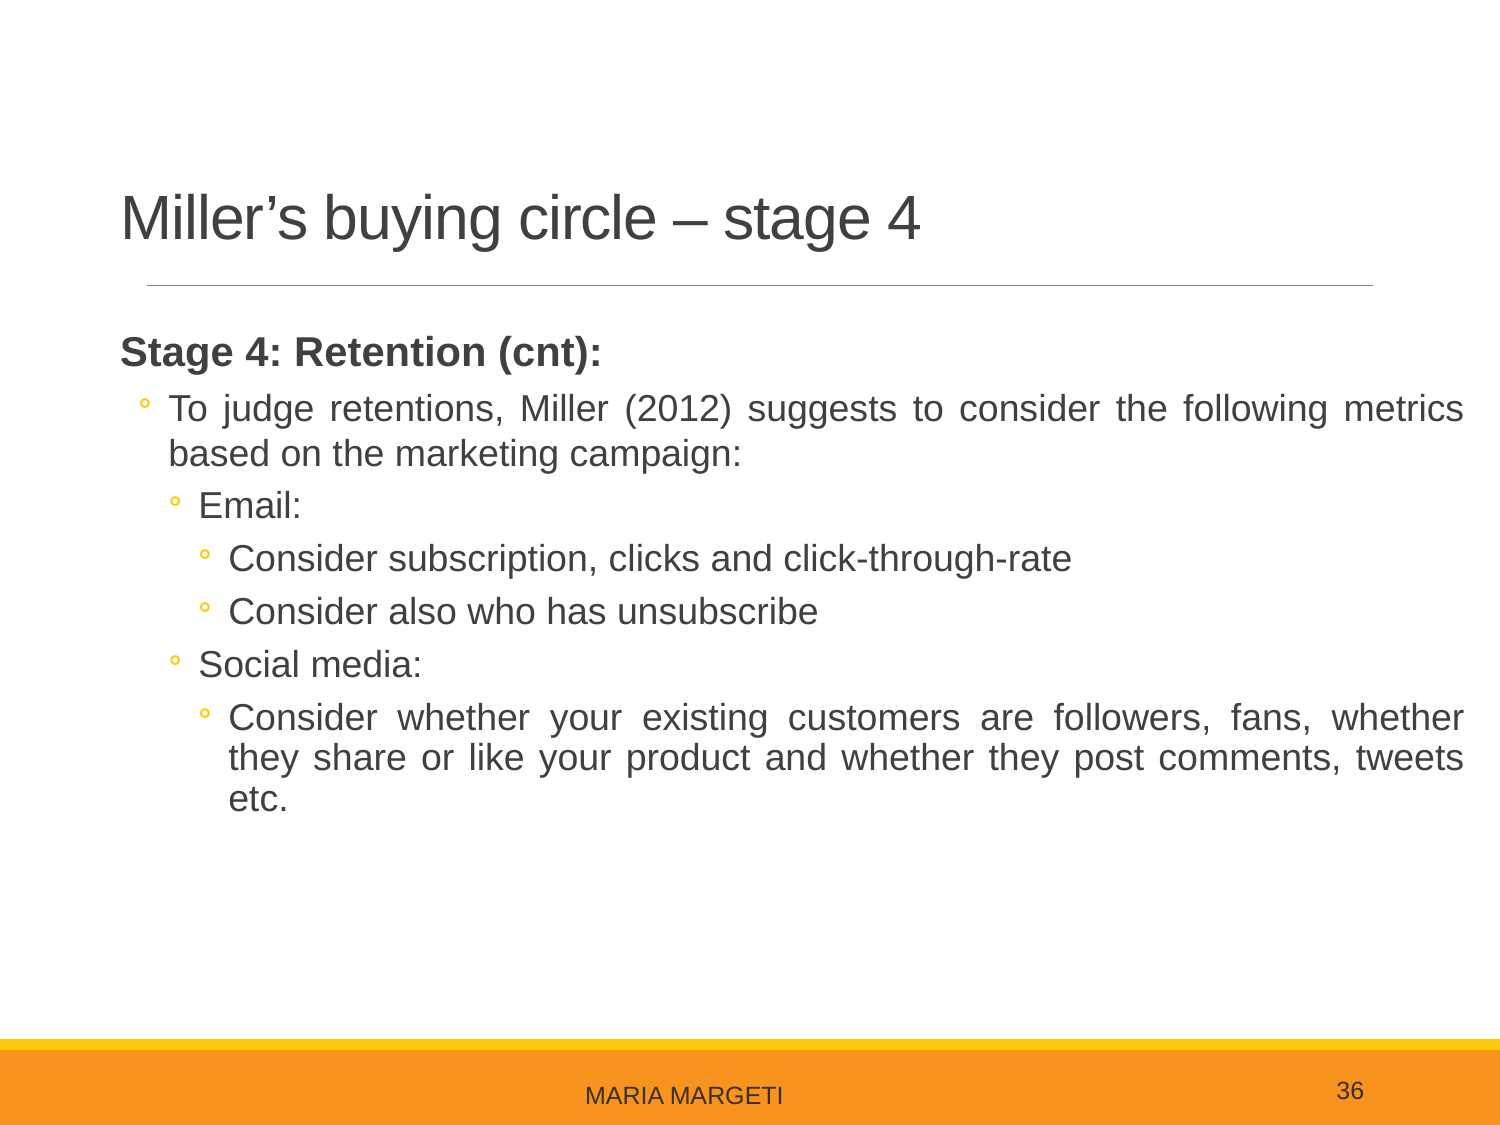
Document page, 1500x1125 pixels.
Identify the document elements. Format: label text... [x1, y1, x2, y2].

list Stage 4: Retention (cnt): To judge retentions, Miller (2012) suggests to consider the following metrics based on the marketing campaign: Email: Consider subscription, clicks and click-through-rate Consider also who has unsubscribe Social media: Consider whether your existing customers are followers, fans, whether they share or like your product and whether they post comments, tweets etc. [105, 322, 1466, 888]
footer Maria Margeti [292, 1065, 1076, 1125]
slide_number 36 [1217, 1059, 1380, 1120]
text_box Miller’s buying circle – stage 4 [105, 133, 1465, 260]
